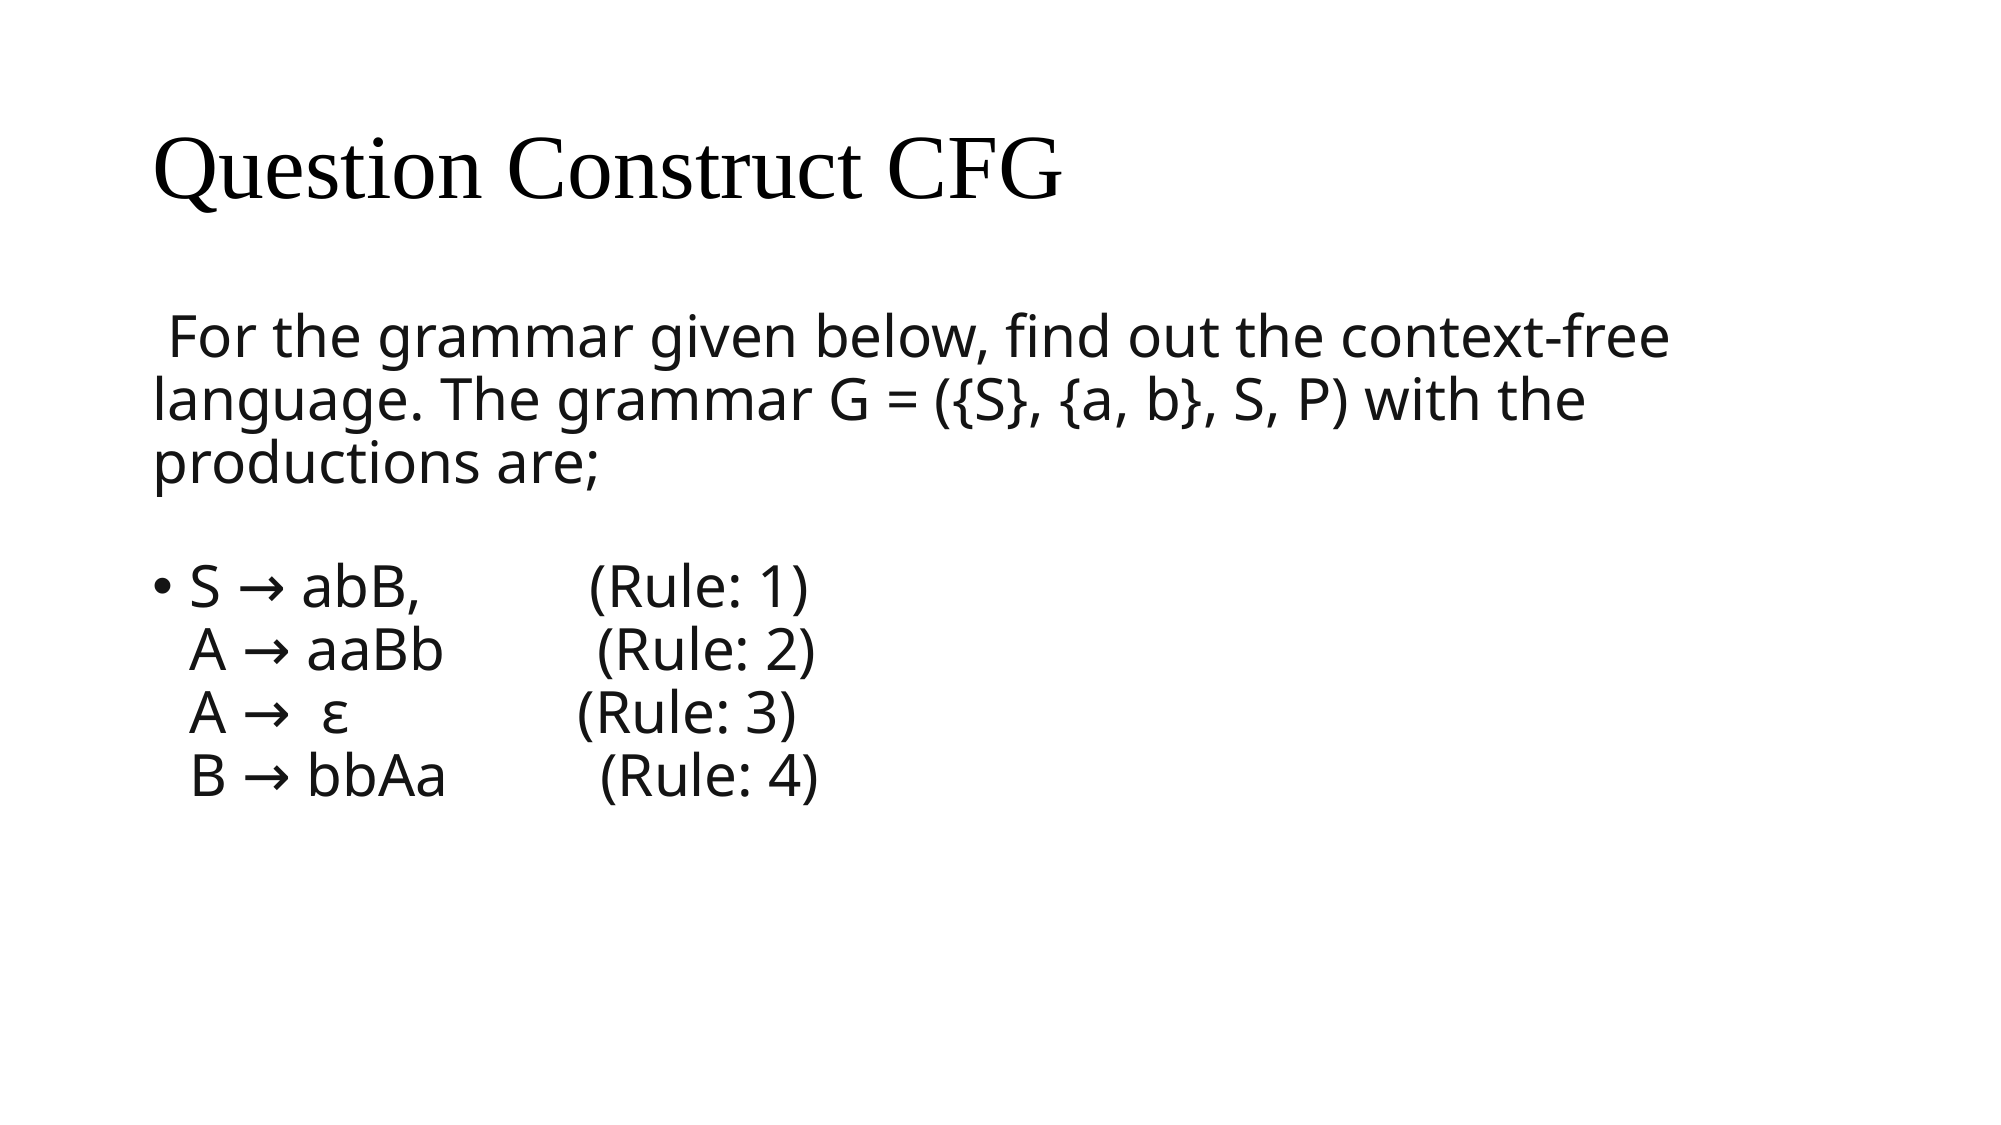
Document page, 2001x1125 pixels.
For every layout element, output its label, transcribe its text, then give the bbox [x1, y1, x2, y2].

list For the grammar given below, find out the context-free language. The grammar G = ({S}, {a, b}, S, P) with the productions are; S → abB, (Rule: 1) A → aaBb (Rule: 2) A → ε (Rule: 3) B → bbAa (Rule: 4) [137, 299, 1863, 1014]
title Question Construct CFG [137, 59, 1863, 278]
